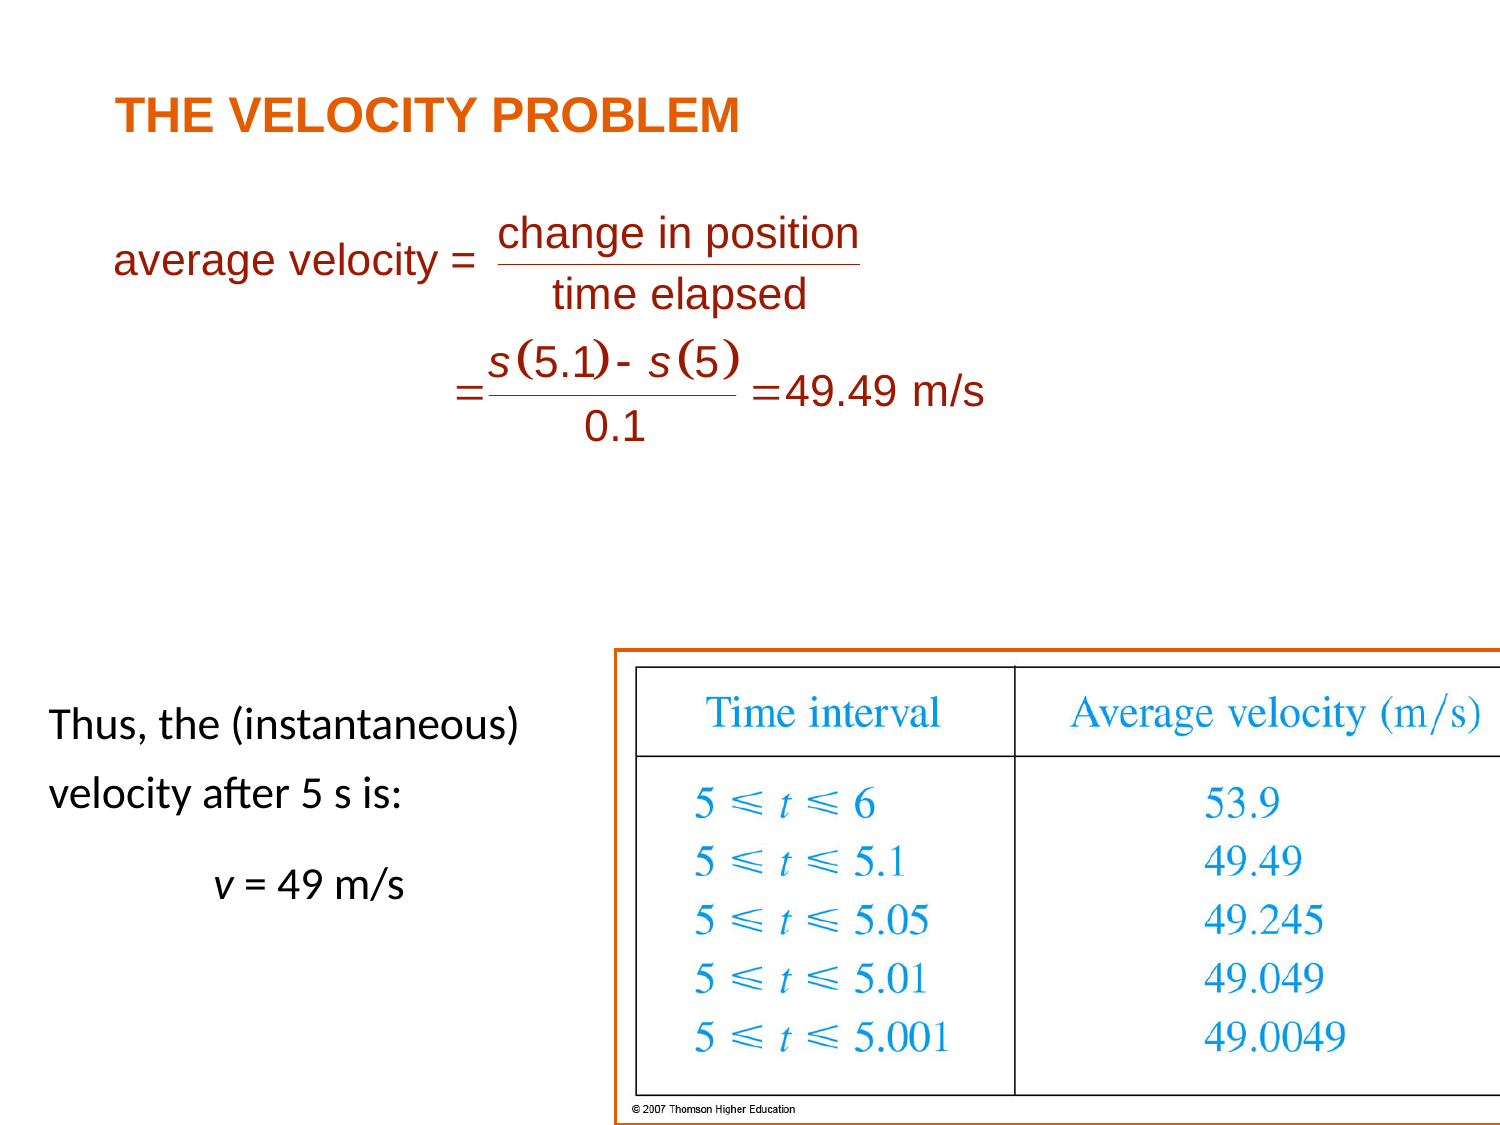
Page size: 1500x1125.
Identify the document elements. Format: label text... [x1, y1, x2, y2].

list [112, 209, 988, 445]
list Thus, the (instantaneous) velocity after 5 s is: v = 49 m/s [14, 672, 585, 960]
text_box THE VELOCITY PROBLEM [99, 63, 1188, 150]
text_box [615, 650, 1500, 1125]
picture [628, 659, 1500, 1115]
